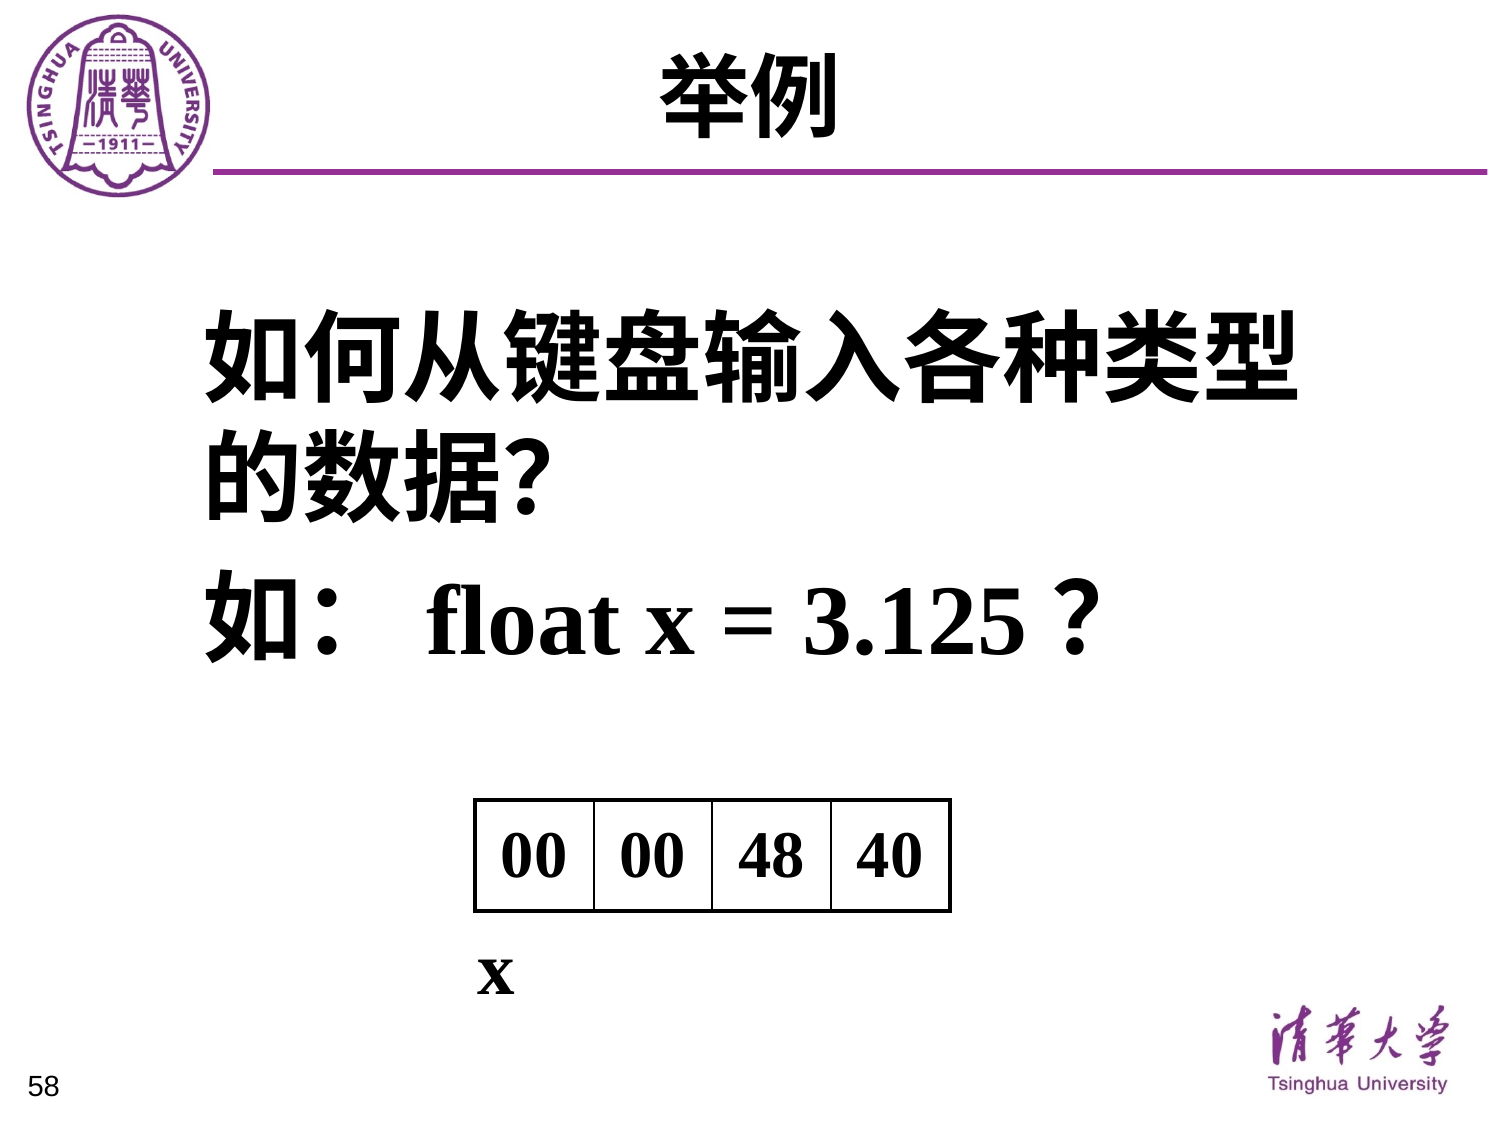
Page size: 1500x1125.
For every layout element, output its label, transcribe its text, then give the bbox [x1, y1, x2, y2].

picture [1262, 999, 1454, 1101]
table_header 00 [477, 802, 593, 909]
table_header 48 [713, 802, 830, 909]
table_header 40 [832, 802, 948, 909]
title 举例 [24, 37, 1476, 151]
text_box 如何从键盘输入各种类型的数据？ 如：float x = 3.125？ [187, 287, 1350, 682]
text_box x [462, 912, 531, 1018]
picture [24, 12, 213, 37]
footer 58 [12, 1059, 176, 1125]
table_header 00 [595, 802, 711, 909]
picture [24, 151, 213, 200]
